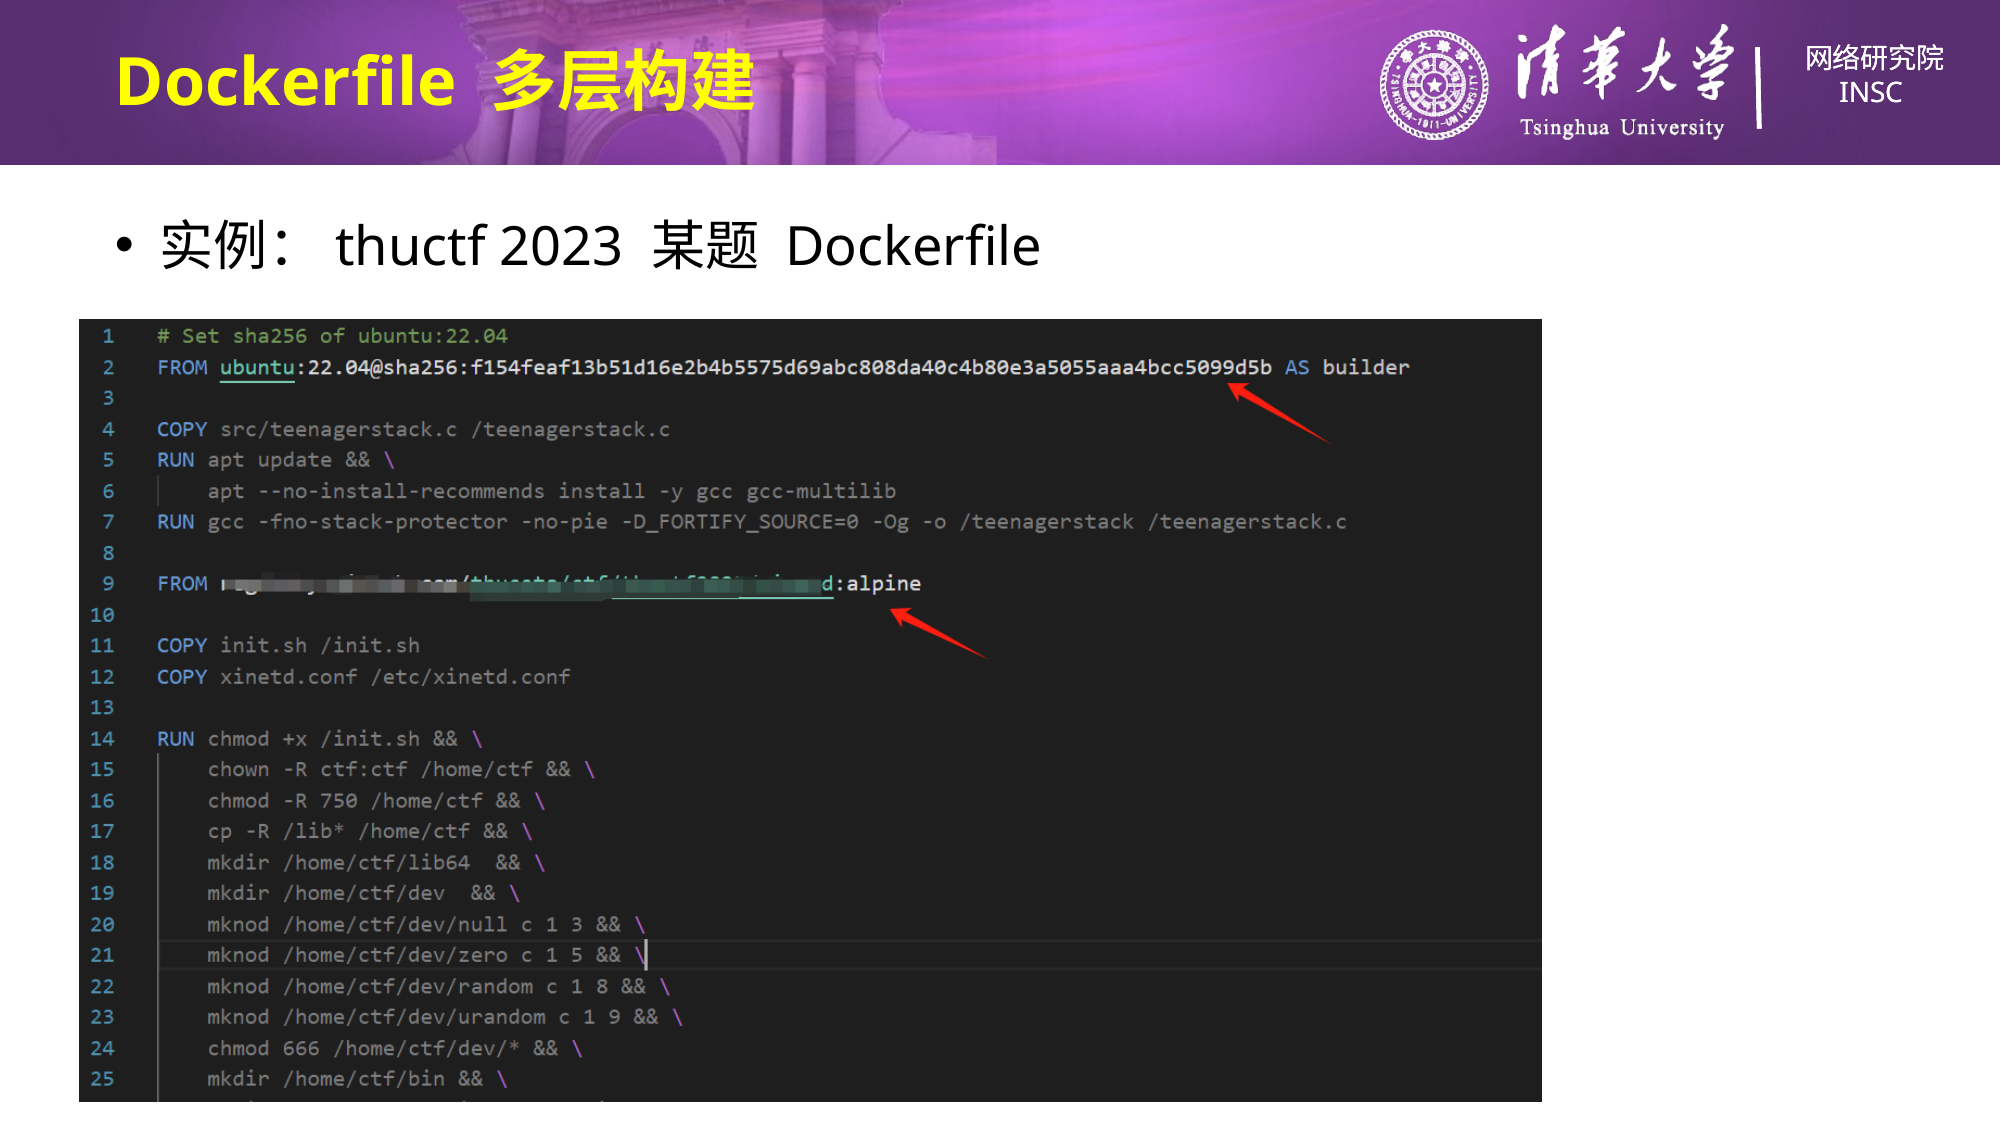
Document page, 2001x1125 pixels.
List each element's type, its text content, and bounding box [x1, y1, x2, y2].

list 实例：thuctf 2023 某题 Dockerfile [99, 190, 1900, 1026]
picture [0, 0, 2000, 165]
picture [79, 318, 1542, 1102]
title Dockerfile 多层构建 [99, 8, 1381, 150]
